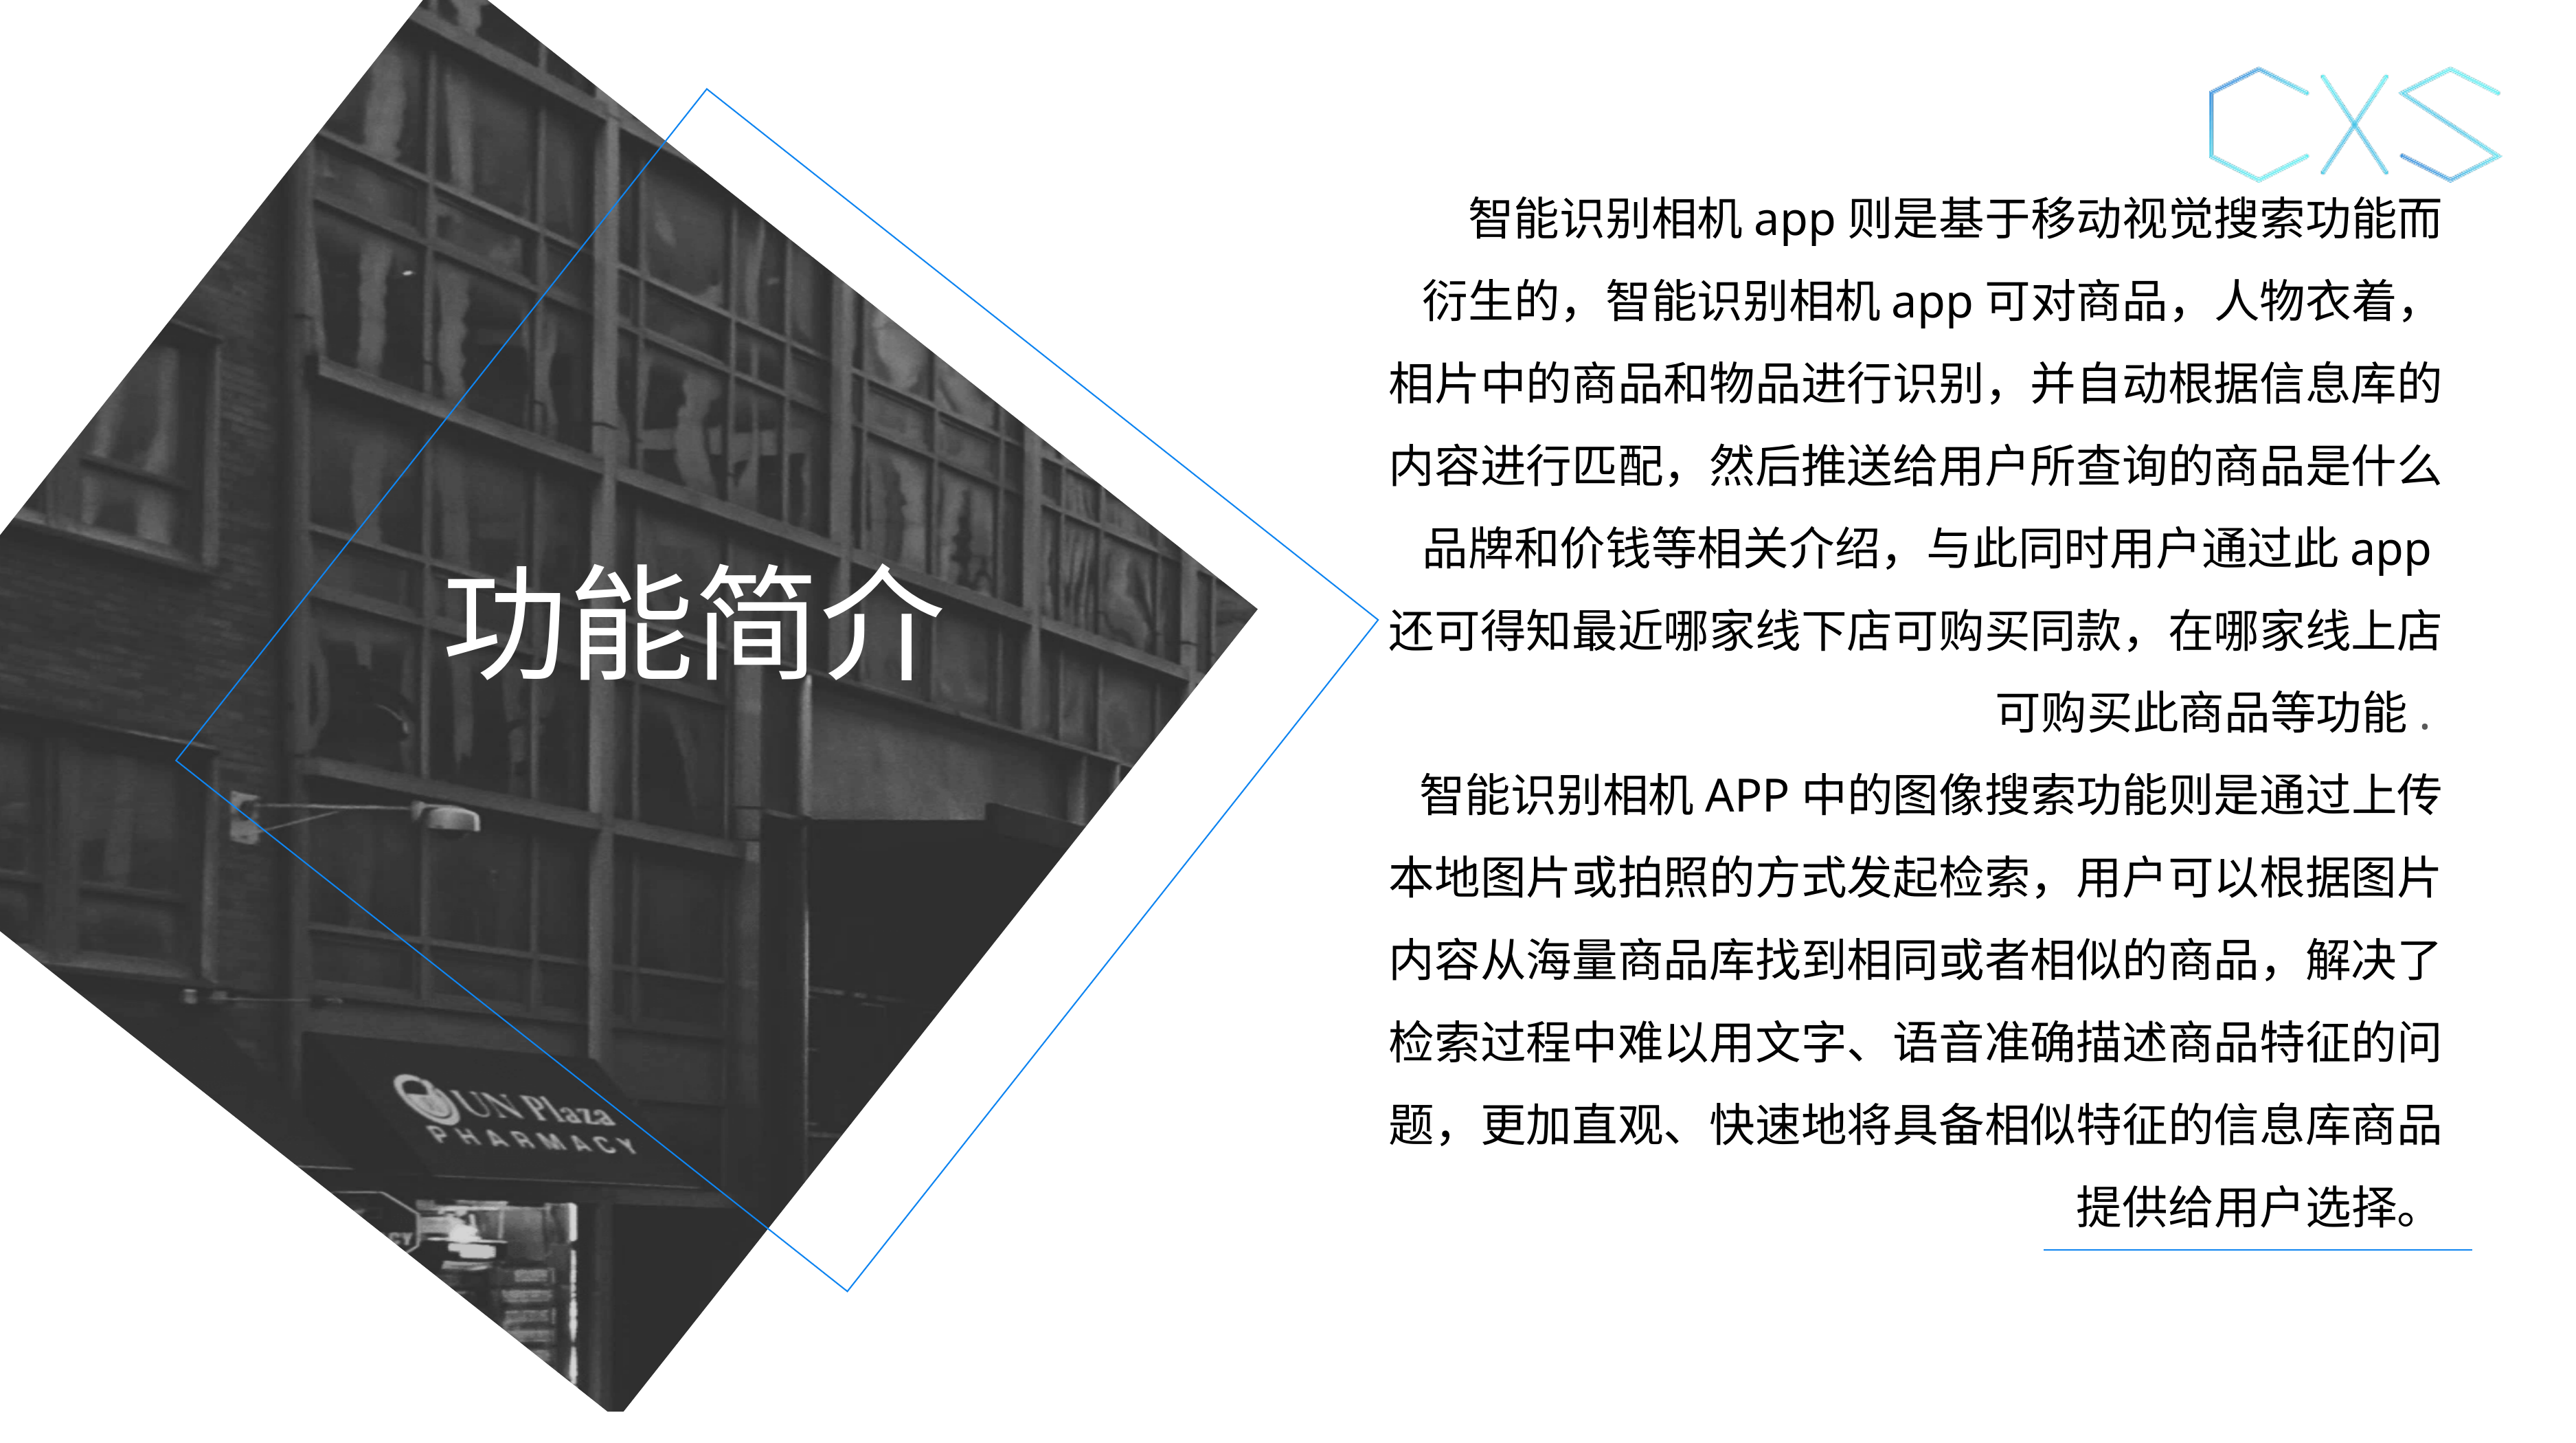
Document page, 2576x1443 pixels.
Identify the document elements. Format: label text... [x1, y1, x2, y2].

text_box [0, 0, 1258, 1412]
text_box 智能识别相机app则是基于移动视觉搜索功能而衍生的，智能识别相机app可对商品，人物衣着，相片中的商品和物品进行识别，并自动根据信息库的内容进行匹配，然后推送给用户所查询的商品是什么品牌和价钱等相关介绍，与此同时用户通过此app还可得知最近哪家线下店可购买同款，在哪家线上店可购买此商品等功能. 智能识别相机APP中的图像搜索功能则是通过上传本地图片或拍照的方式发起检索，用户可以根据图片内容从海量商品库找到相同或者相似的商品，解决了检索过程中难以用文字、语音准确描述商品特征的问题，更加直观、快速地将具备相似特征的信息库商品提供给用户选择。 [1375, 157, 2454, 1321]
picture [2209, 67, 2502, 183]
